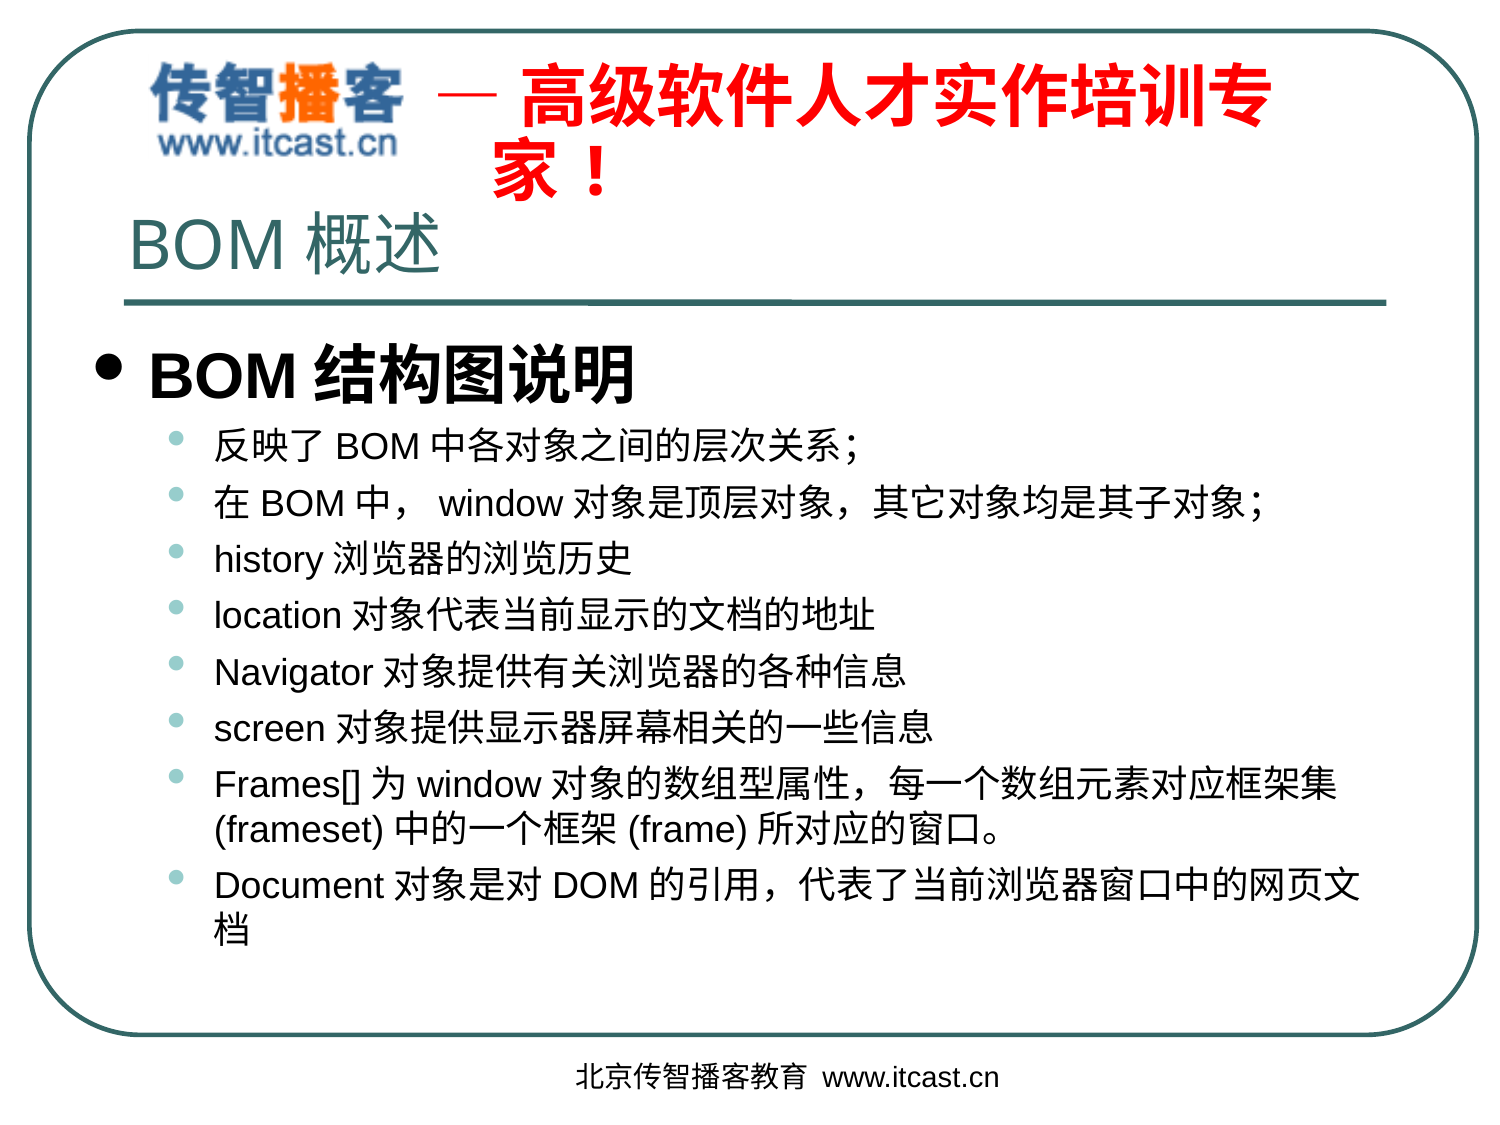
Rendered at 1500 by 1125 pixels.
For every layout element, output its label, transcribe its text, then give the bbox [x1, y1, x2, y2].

list BOM结构图说明 反映了BOM中各对象之间的层次关系； 在BOM中，window对象是顶层对象，其它对象均是其子对象； history浏览器的浏览历史 location对象代表当前显示的文档的地址 Navigator对象提供有关浏览器的各种信息 screen对象提供显示器屏幕相关的一些信息 Frames[]为window对象的数组型属性，每一个数组元素对应框架集(frameset)中的一个框架(frame)所对应的窗口。 Document对象是对DOM的引用，代表了当前浏览器窗口中的网页文档 [76, 326, 1400, 999]
title BOM概述 [111, 54, 1375, 292]
